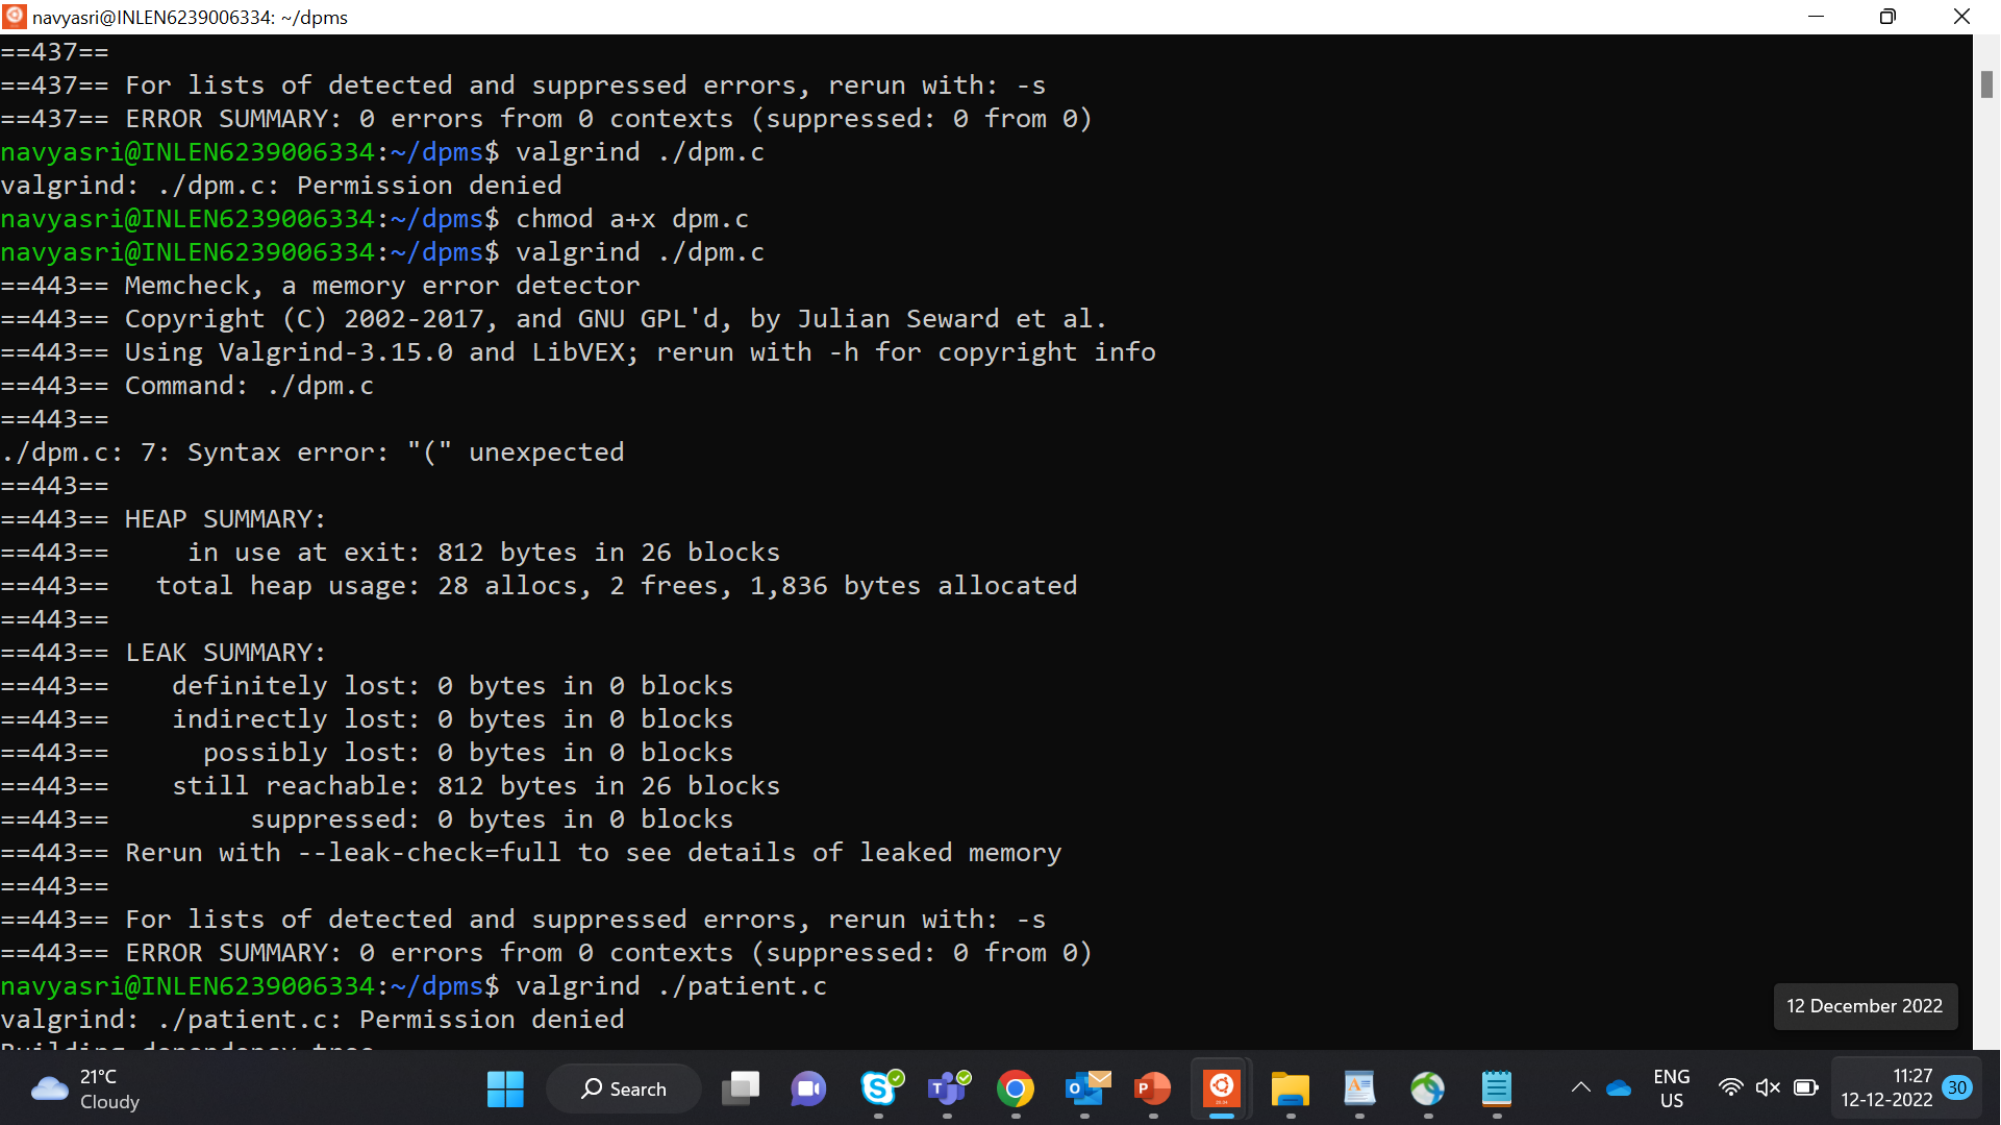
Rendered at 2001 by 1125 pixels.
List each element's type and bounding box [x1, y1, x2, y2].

list [0, 0, 2000, 1125]
